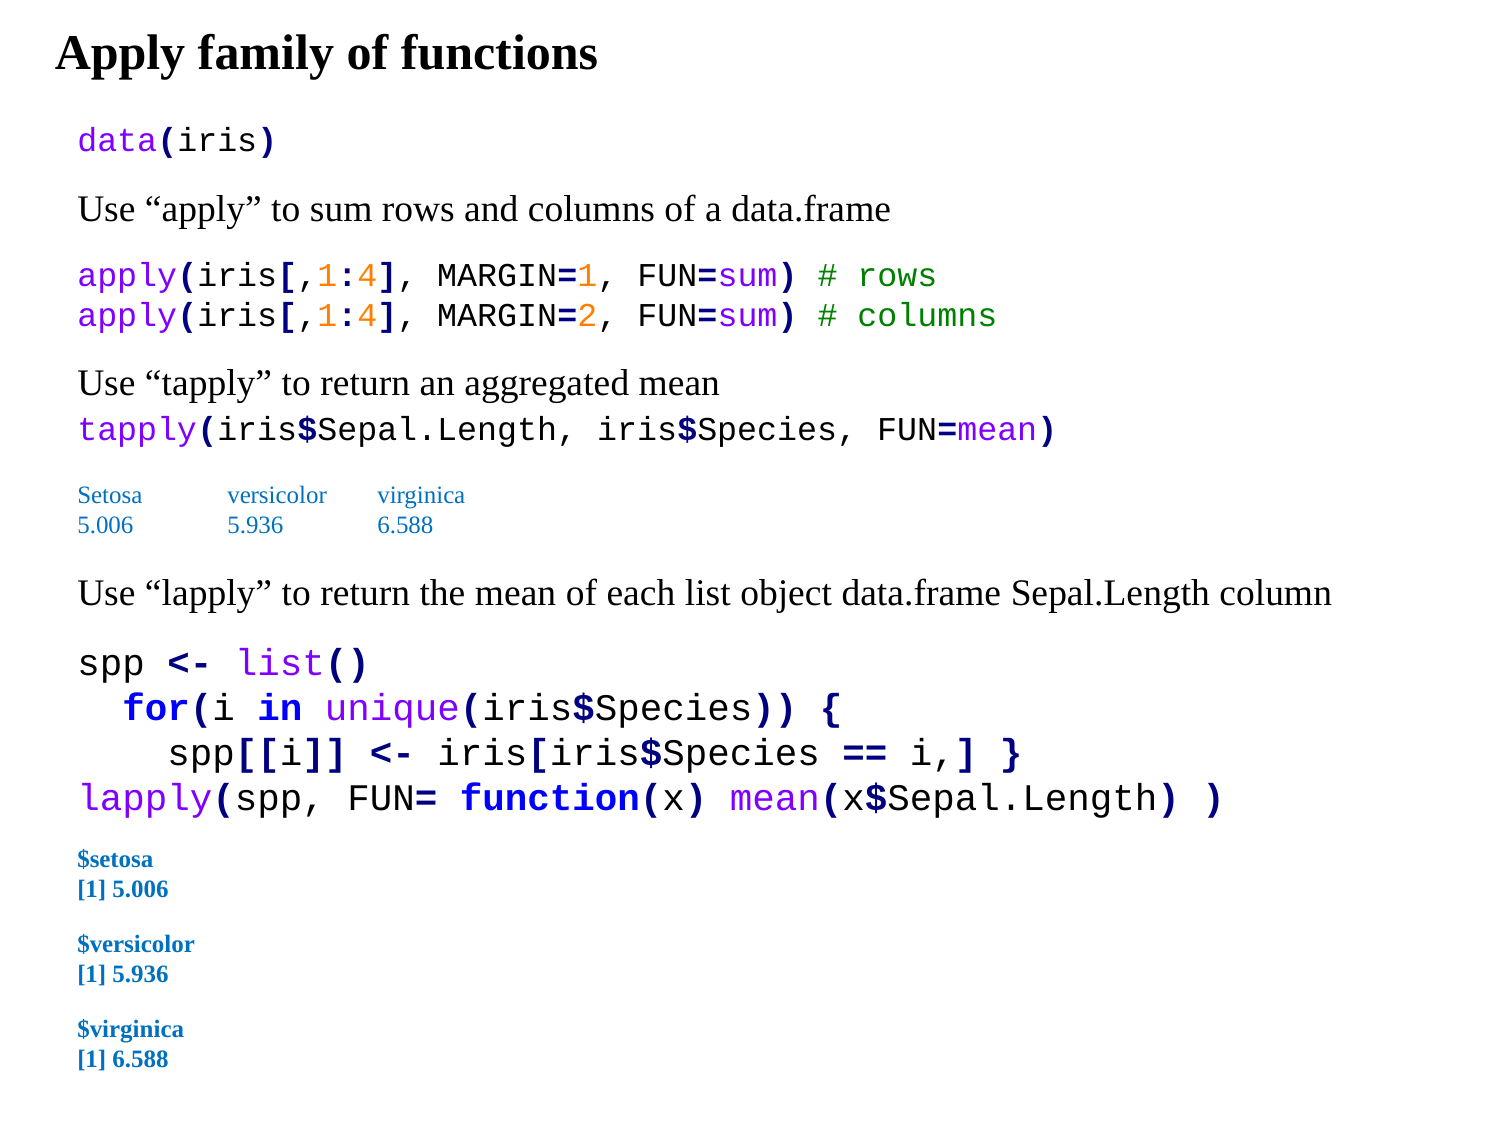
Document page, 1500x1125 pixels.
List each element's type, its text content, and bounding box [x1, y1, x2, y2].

text_box Apply family of functions [40, 12, 614, 88]
text_box data(iris) Use “apply” to sum rows and columns of a data.frame apply(iris[,1:4], MARGIN=1, FUN=sum) # rows apply(iris[,1:4], MARGIN=2, FUN=sum) # columns Use “tapply” to return an aggregated mean tapply(iris$Sepal.Length, iris$Species, FUN=mean) Setosa versicolor virginica 5.006 5.936 6.588 Use “lapply” to return the mean of each list object data.frame Sepal.Length column spp <- list() for(i in unique(iris$Species)) { spp[[i]] <- iris[iris$Species == i,] } lapply(spp, FUN= function(x) mean(x$Sepal.Length) ) $setosa [1] 5.006 $versicolor [1] 5.936 $virginica [1] 6.588 [62, 111, 1438, 1080]
